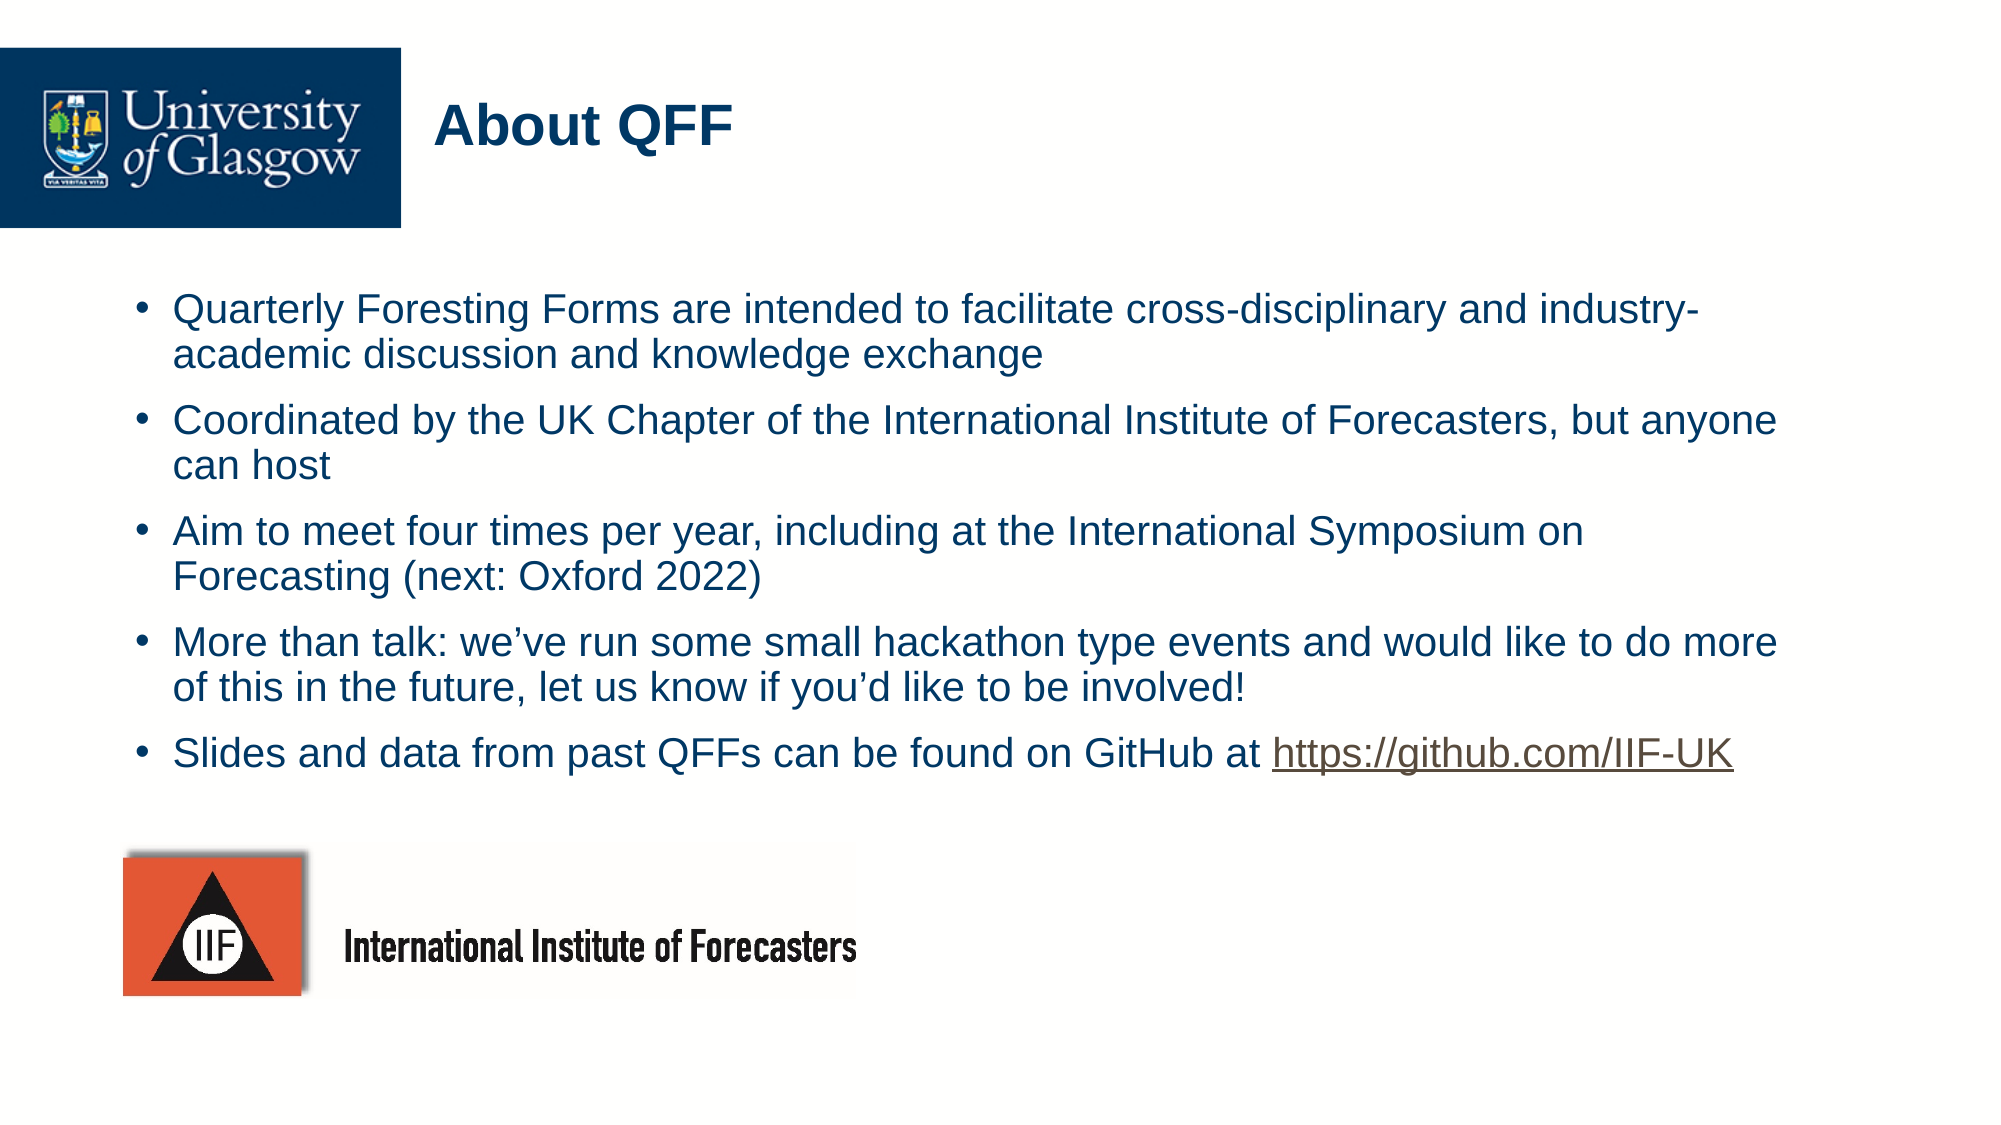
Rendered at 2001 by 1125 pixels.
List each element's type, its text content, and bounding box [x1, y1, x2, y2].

title About QFF [418, 87, 1930, 234]
picture [0, 0, 2000, 1125]
list Quarterly Foresting Forms are intended to facilitate cross-disciplinary and industry-academic discussion and knowledge exchange Coordinated by the UK Chapter of the International Institute of Forecasters, but anyone can host Aim to meet four times per year, including at the International Symposium on Forecasting (next: Oxford 2022) More than talk: we’ve run some small hackathon type events and would like to do more of this in the future, let us know if you’d like to be involved! Slides and data from past QFFs can be found on GitHub at https://github.com/IIF-UK [120, 279, 1808, 1023]
